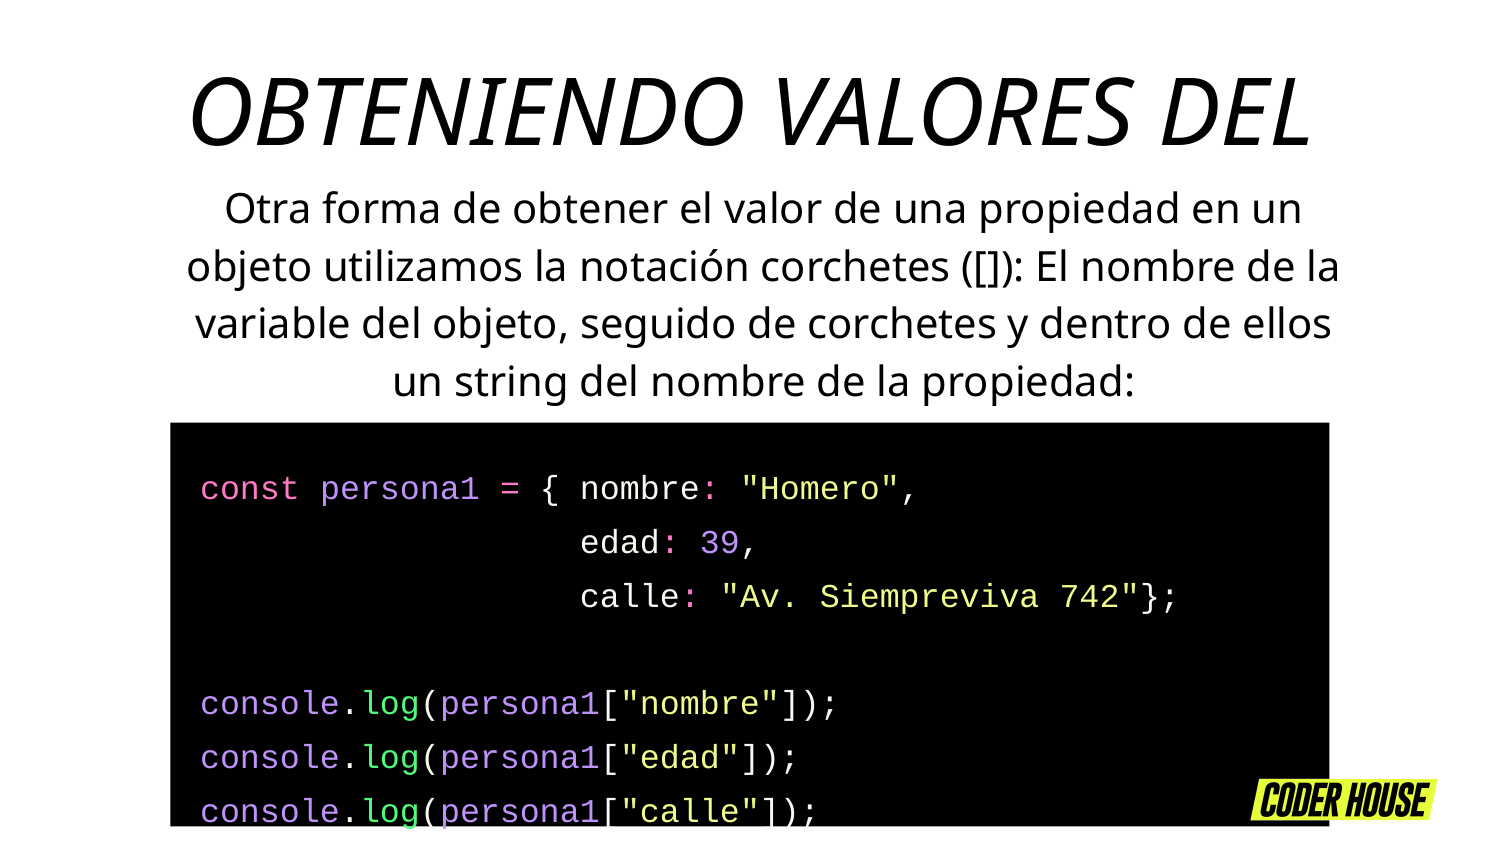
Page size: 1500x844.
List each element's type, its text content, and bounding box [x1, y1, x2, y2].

text_box const persona1 = { nombre: "Homero", edad: 39, calle: "Av. Siempreviva 742"}; console.log(persona1["nombre"]); console.log(persona1["edad"]); console.log(persona1["calle"]); [170, 422, 1330, 827]
text_box OBTENIENDO VALORES DEL OBJETO [142, 36, 1358, 200]
text_box Otra forma de obtener el valor de una propiedad en un objeto utilizamos la notación corchetes ([]): El nombre de la variable del objeto, seguido de corchetes y dentro de ellos un string del nombre de la propiedad: [170, 159, 1358, 240]
picture [1246, 771, 1442, 827]
